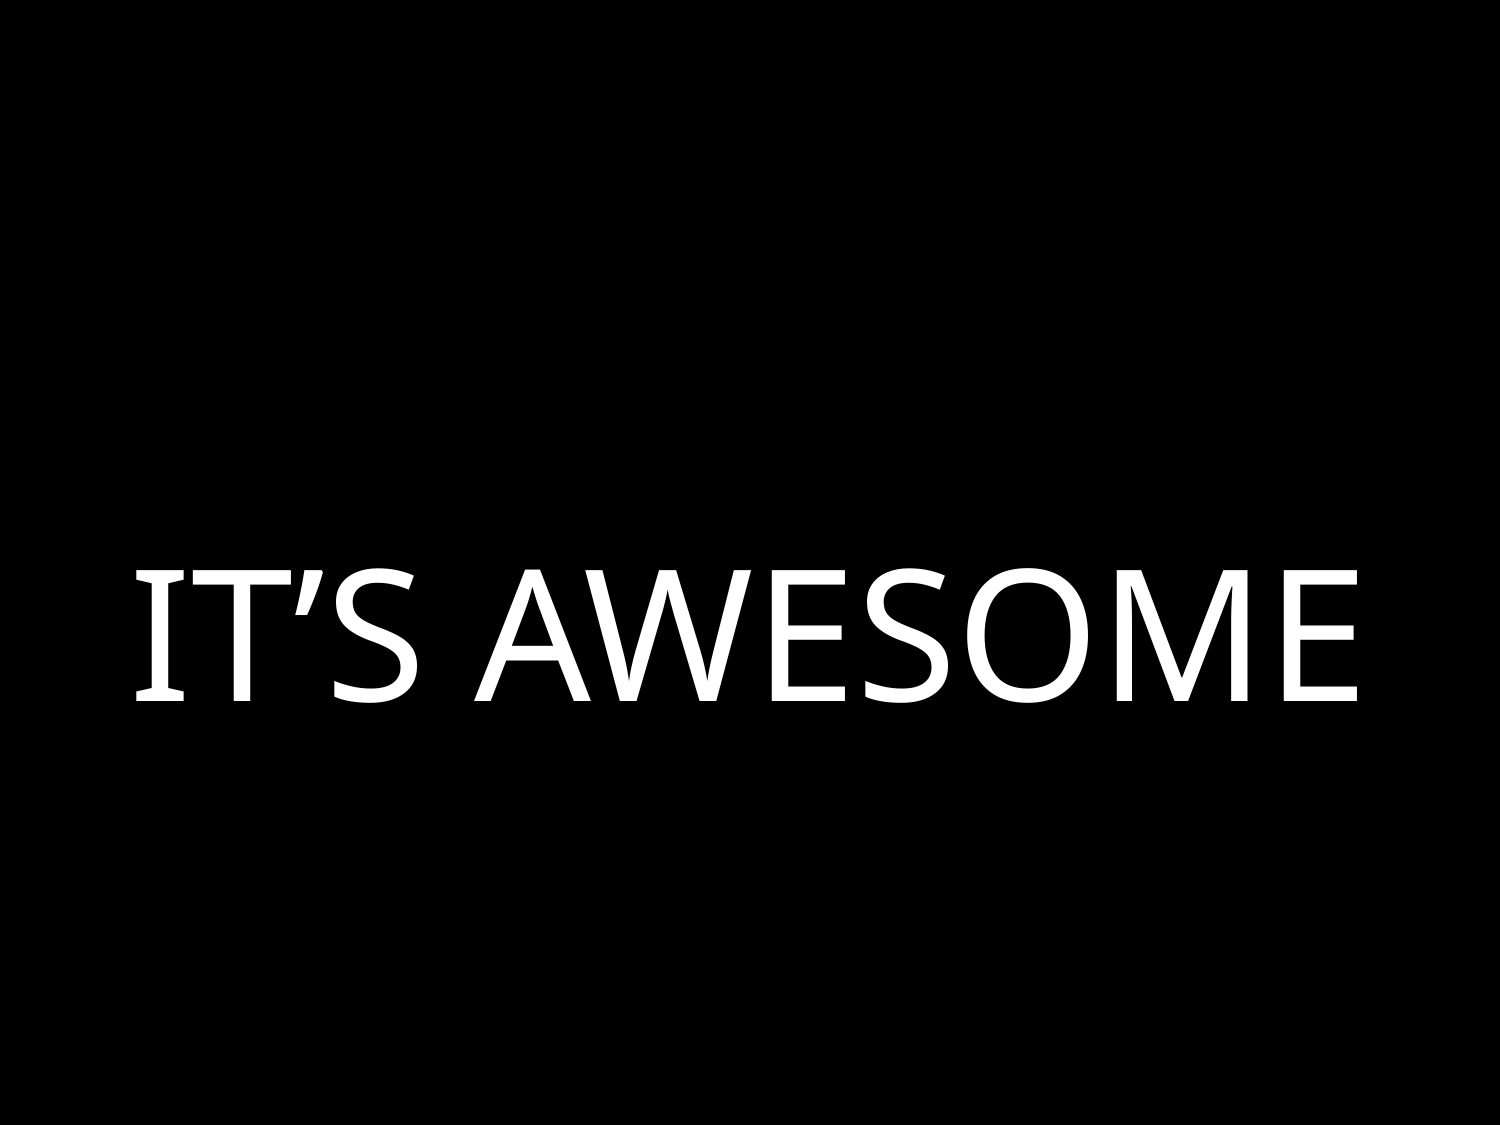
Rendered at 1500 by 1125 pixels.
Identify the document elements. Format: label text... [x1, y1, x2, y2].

title IT’S AWESOME [102, 280, 1397, 749]
